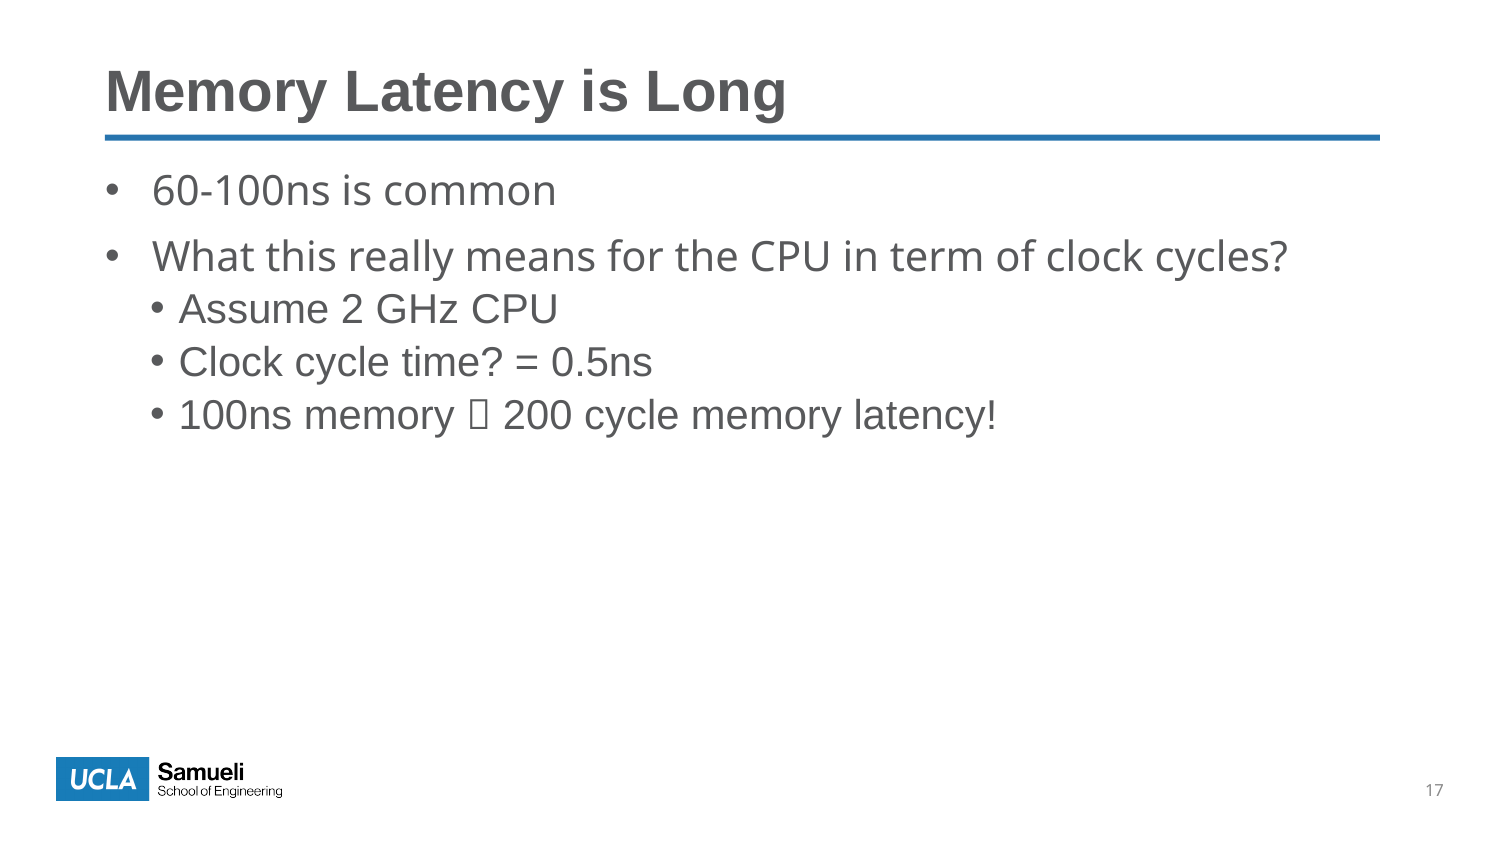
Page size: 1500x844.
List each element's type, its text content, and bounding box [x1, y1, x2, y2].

text_box 60-100ns is common What this really means for the CPU in term of clock cycles? Assume 2 GHz CPU Clock cycle time? = 0.5ns 100ns memory  200 cycle memory latency! [104, 164, 1500, 439]
slide_number 17 [1425, 780, 1500, 840]
text_box Memory Latency is Long [104, 61, 1380, 125]
picture [56, 757, 282, 801]
